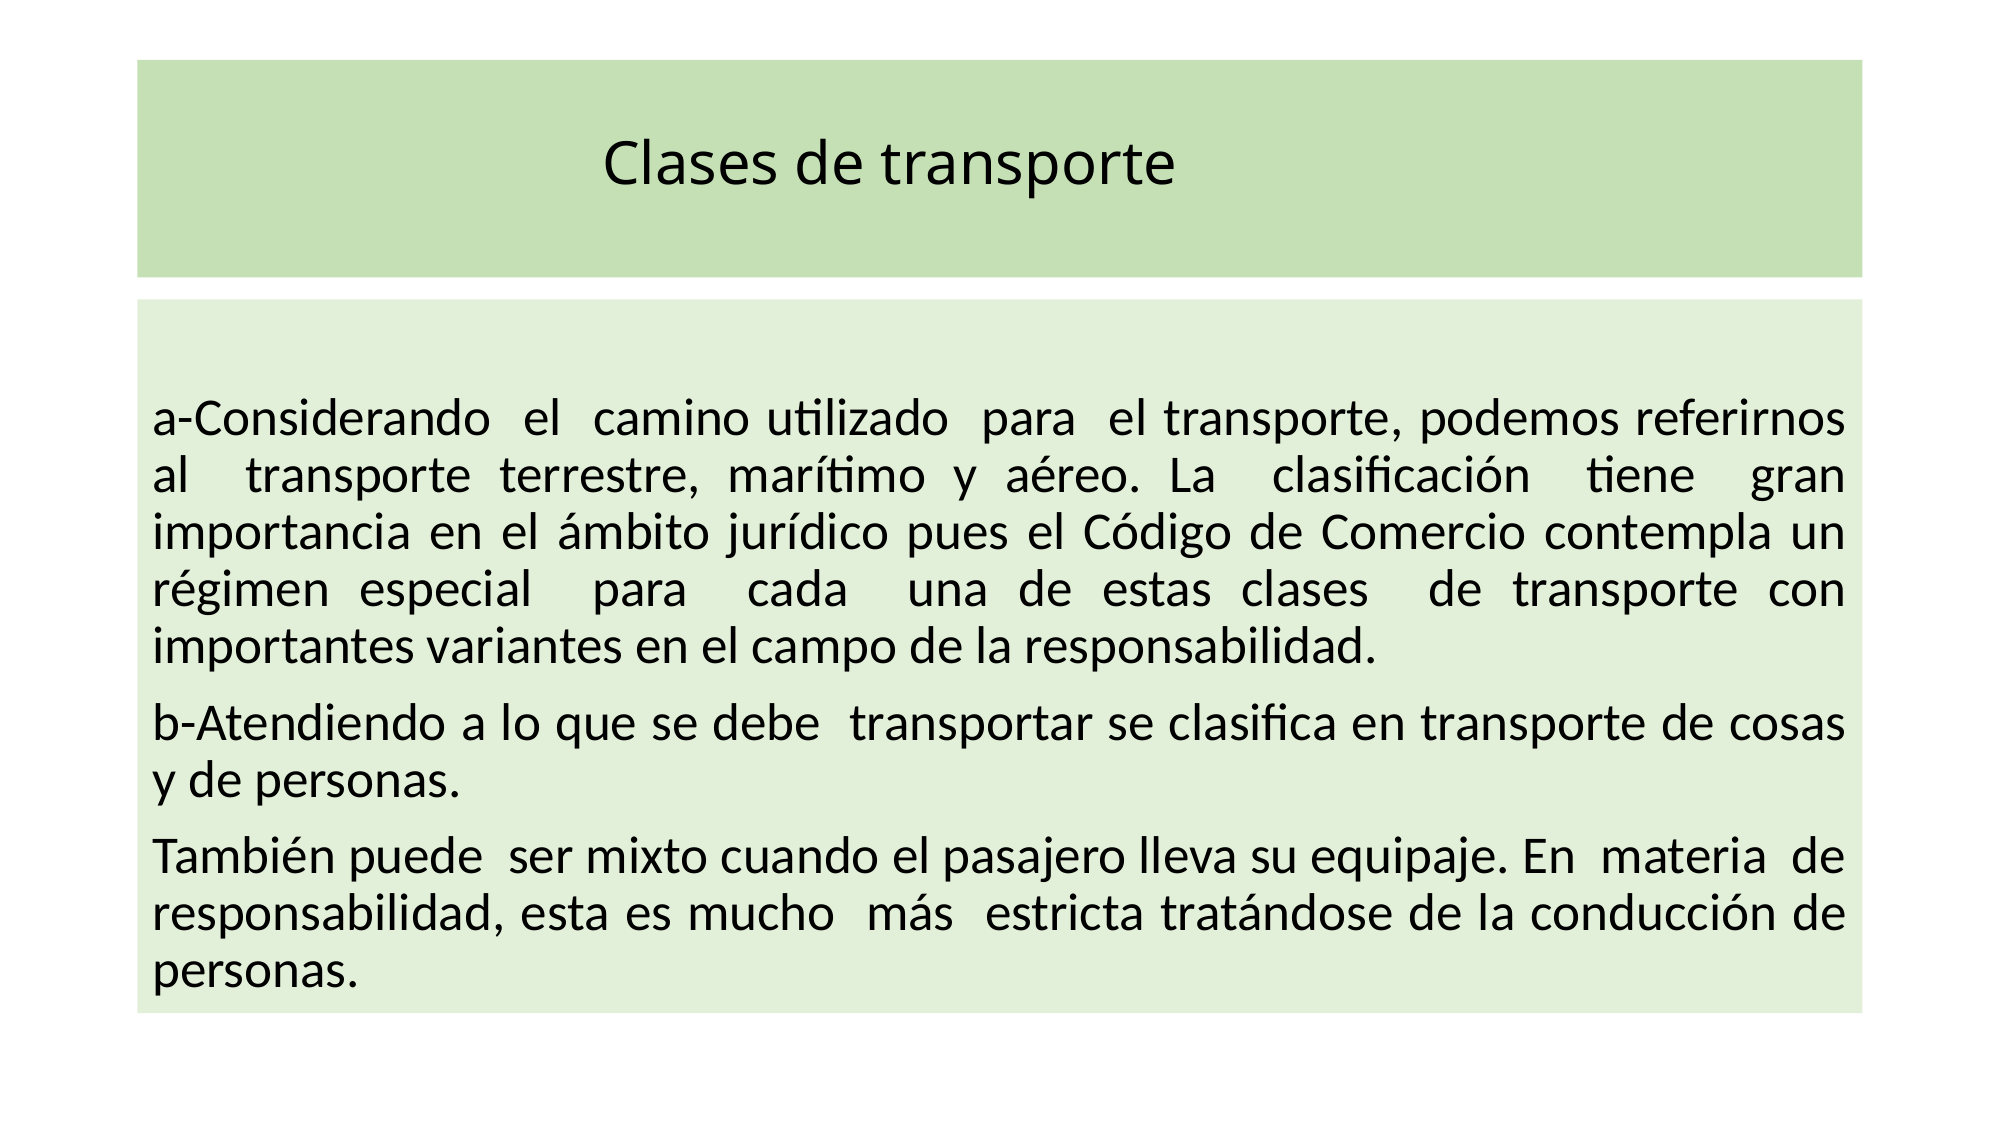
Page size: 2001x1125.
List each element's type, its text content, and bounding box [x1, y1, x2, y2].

list a-Considerando el camino utilizado para el transporte, podemos referirnos al transporte terrestre, marítimo y aéreo. La clasificación tiene gran importancia en el ámbito jurídico pues el Código de Comercio contempla un régimen especial para cada una de estas clases de transporte con importantes variantes en el campo de la responsabilidad. b-Atendiendo a lo que se debe transportar se clasifica en transporte de cosas y de personas. También puede ser mixto cuando el pasajero lleva su equipaje. En materia de responsabilidad, esta es mucho más estricta tratándose de la conducción de personas. [137, 299, 1863, 1014]
title Clases de transporte [137, 59, 1863, 278]
